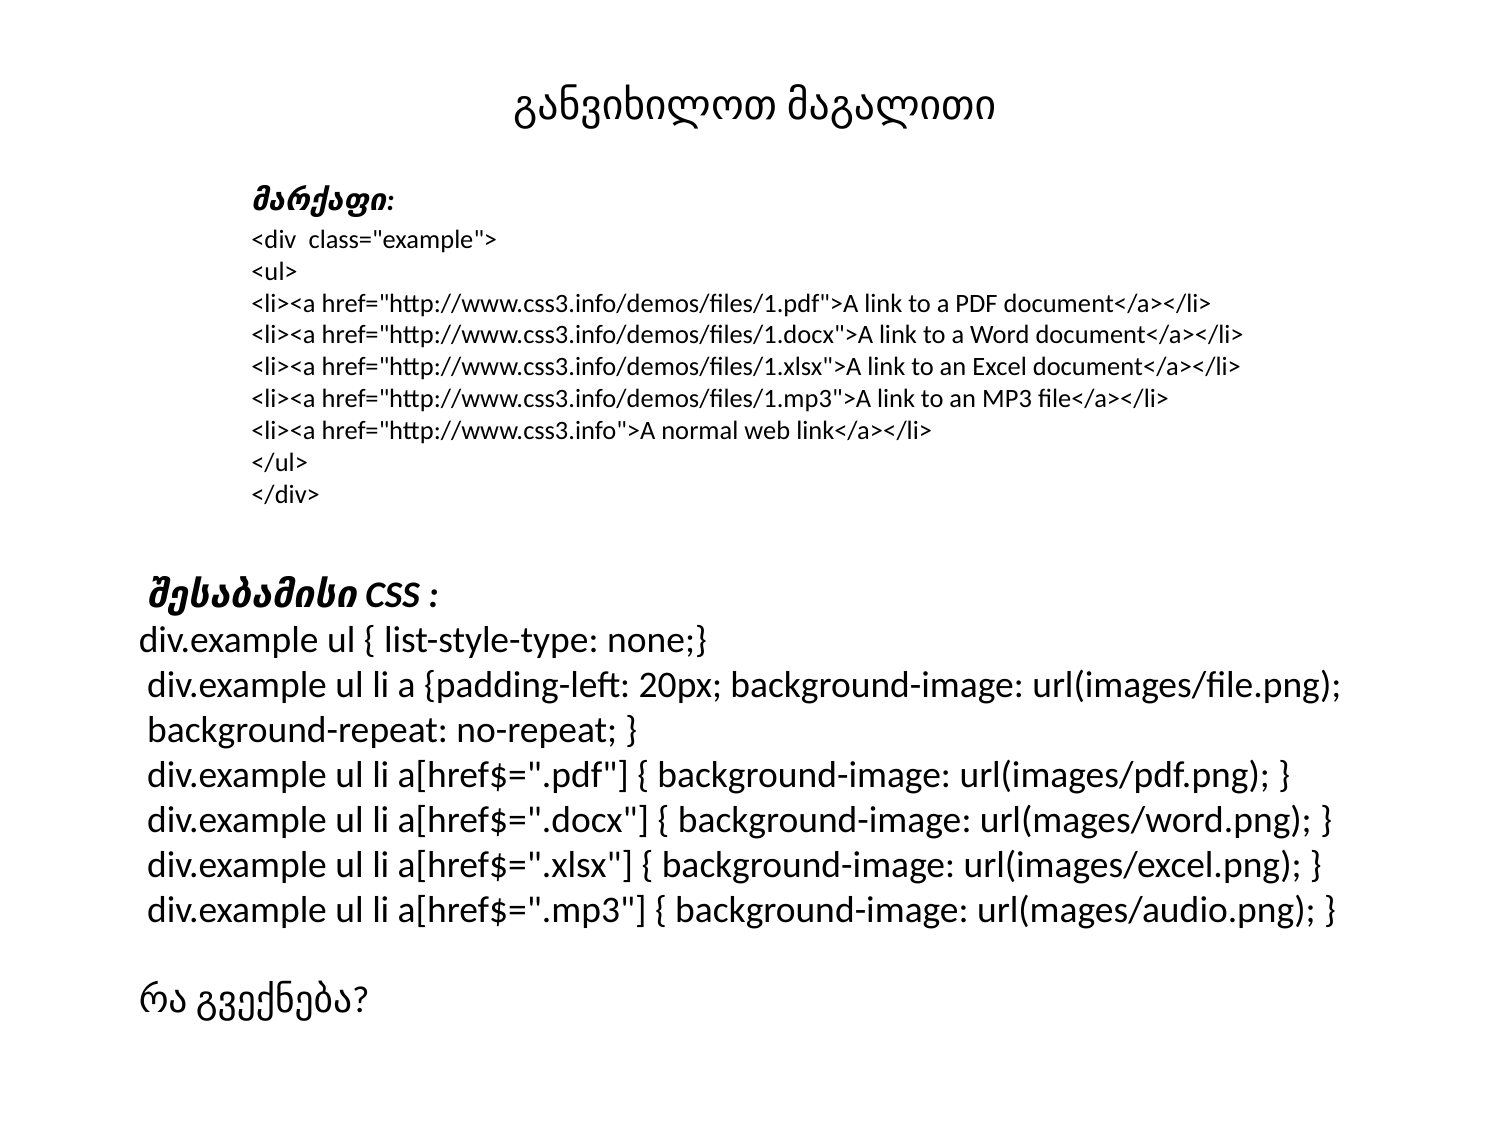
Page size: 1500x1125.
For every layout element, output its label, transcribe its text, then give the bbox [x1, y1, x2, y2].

title განვიხილოთ მაგალითი [243, 45, 1257, 161]
list მარქაფი: <div class="example"> <ul> <li><a href="http://www.css3.info/demos/files/1.pdf">A link to a PDF document</a></li> <li><a href="http://www.css3.info/demos/files/1.docx">A link to a Word document</a></li> <li><a href="http://www.css3.info/demos/files/1.xlsx">A link to an Excel document</a></li> <li><a href="http://www.css3.info/demos/files/1.mp3">A link to an MP3 file</a></li> <li><a href="http://www.css3.info">A normal web link</a></li> </ul> </div> [236, 172, 1291, 562]
text_box შესაბამისი CSS : div.example ul { list-style-type: none;} div.example ul li a {padding-left: 20px; background-image: url(images/file.png); background-repeat: no-repeat; } div.example ul li a[href$=".pdf"] { background-image: url(images/pdf.png); } div.example ul li a[href$=".docx"] { background-image: url(mages/word.png); } div.example ul li a[href$=".xlsx"] { background-image: url(images/excel.png); } div.example ul li a[href$=".mp3"] { background-image: url(mages/audio.png); } რა გვექნება? [123, 562, 1451, 1028]
